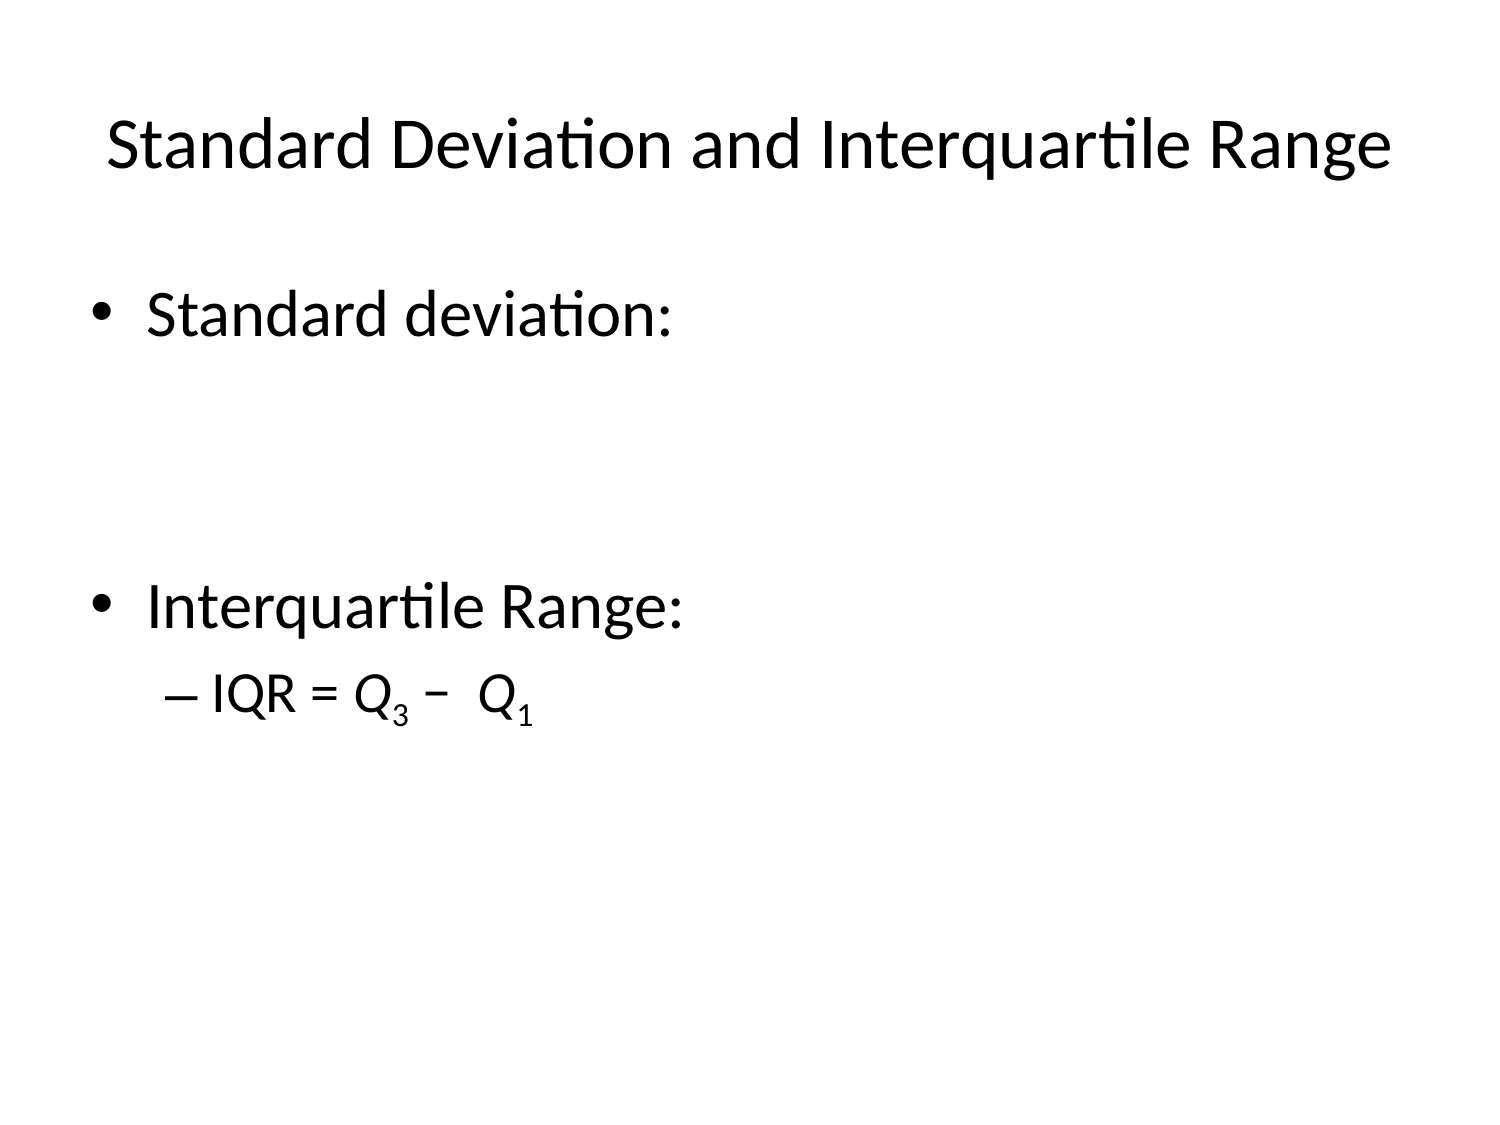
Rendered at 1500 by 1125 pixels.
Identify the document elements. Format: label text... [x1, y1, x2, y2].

title Standard Deviation and Interquartile Range [75, 45, 1425, 233]
